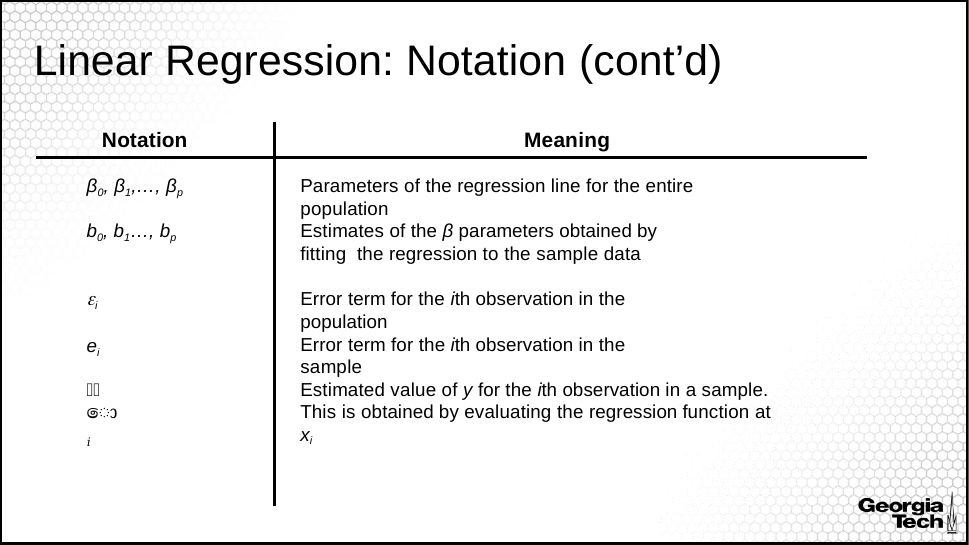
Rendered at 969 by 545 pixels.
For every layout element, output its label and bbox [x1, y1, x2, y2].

text_box [0, 0, 968, 544]
